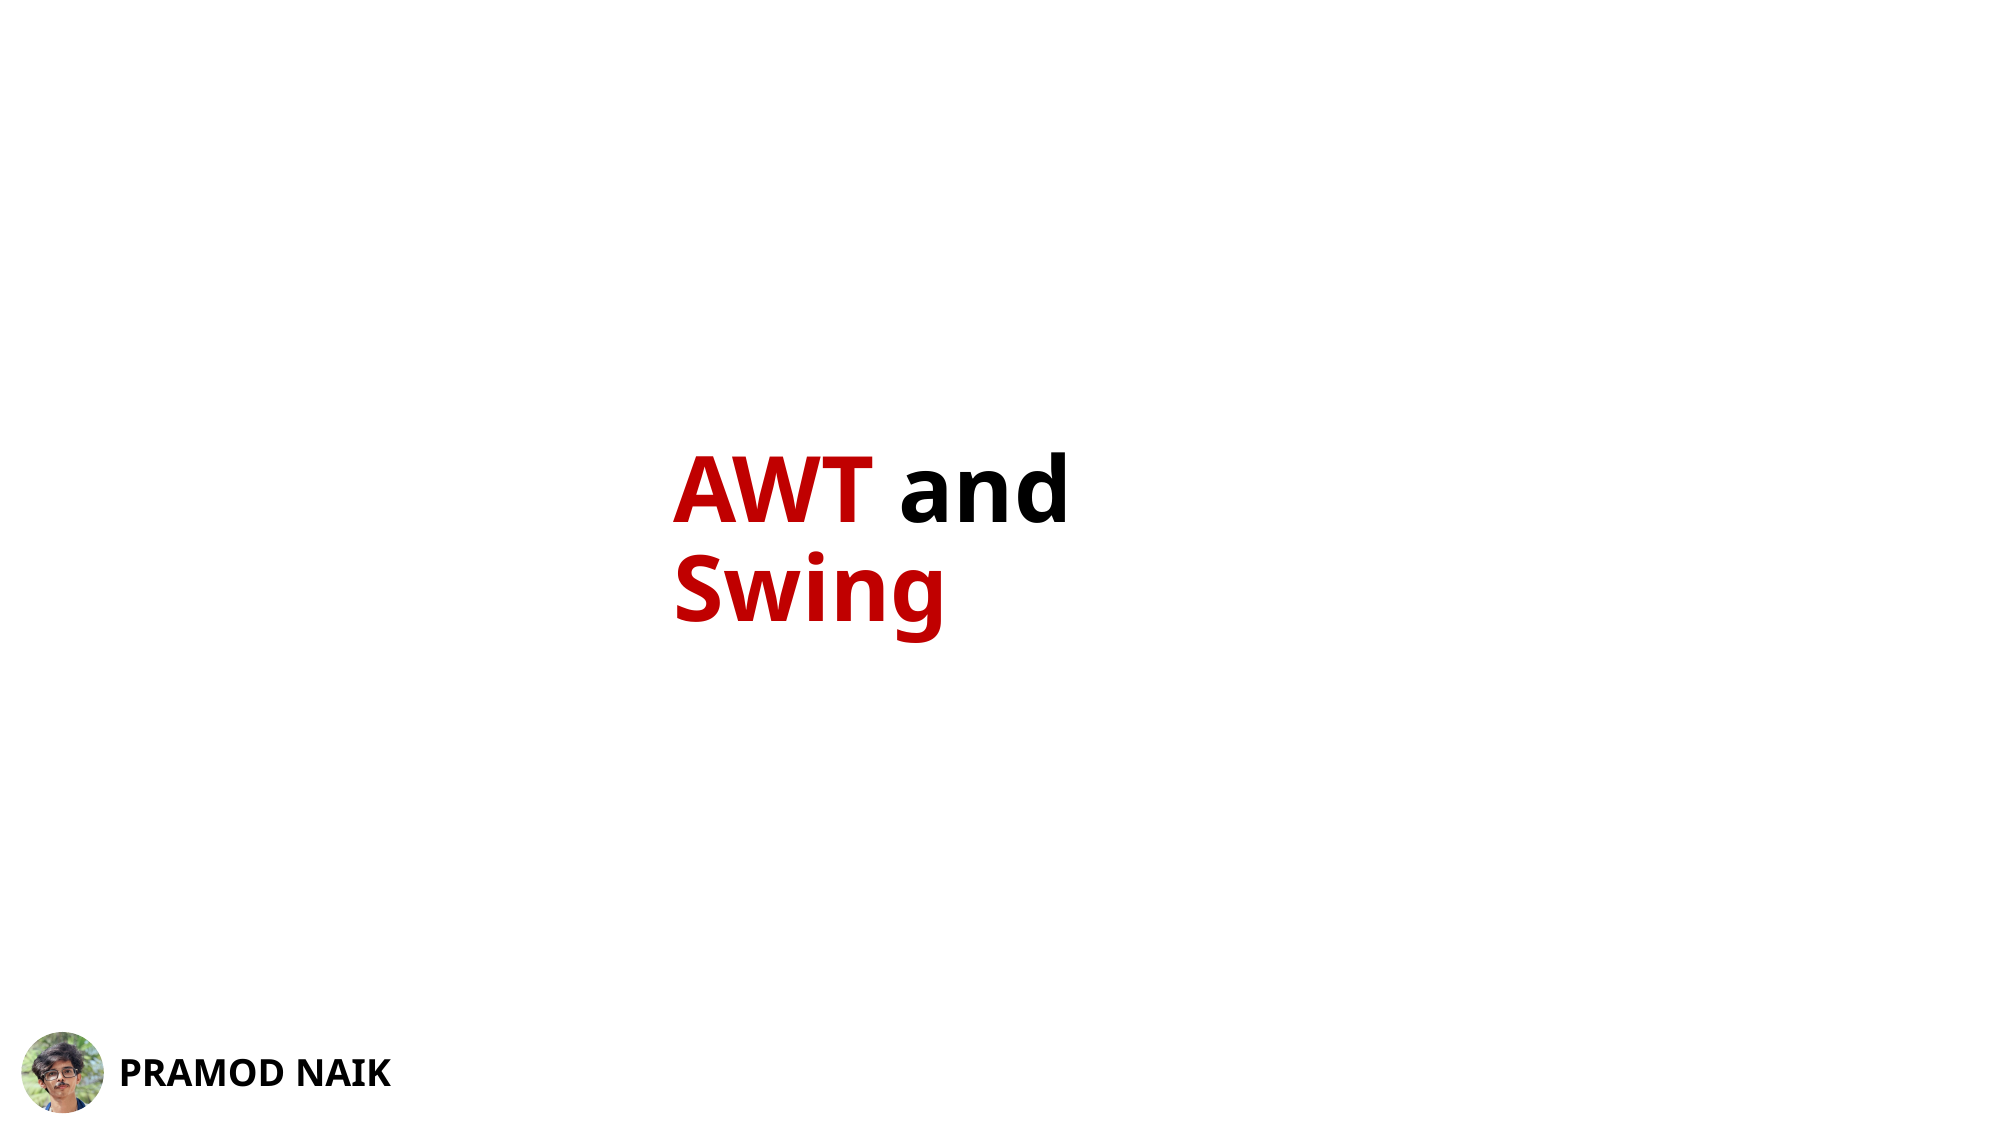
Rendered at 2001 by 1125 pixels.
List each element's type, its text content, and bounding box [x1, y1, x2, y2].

list AWT and Swing [658, 436, 1342, 563]
picture [21, 1031, 104, 1114]
